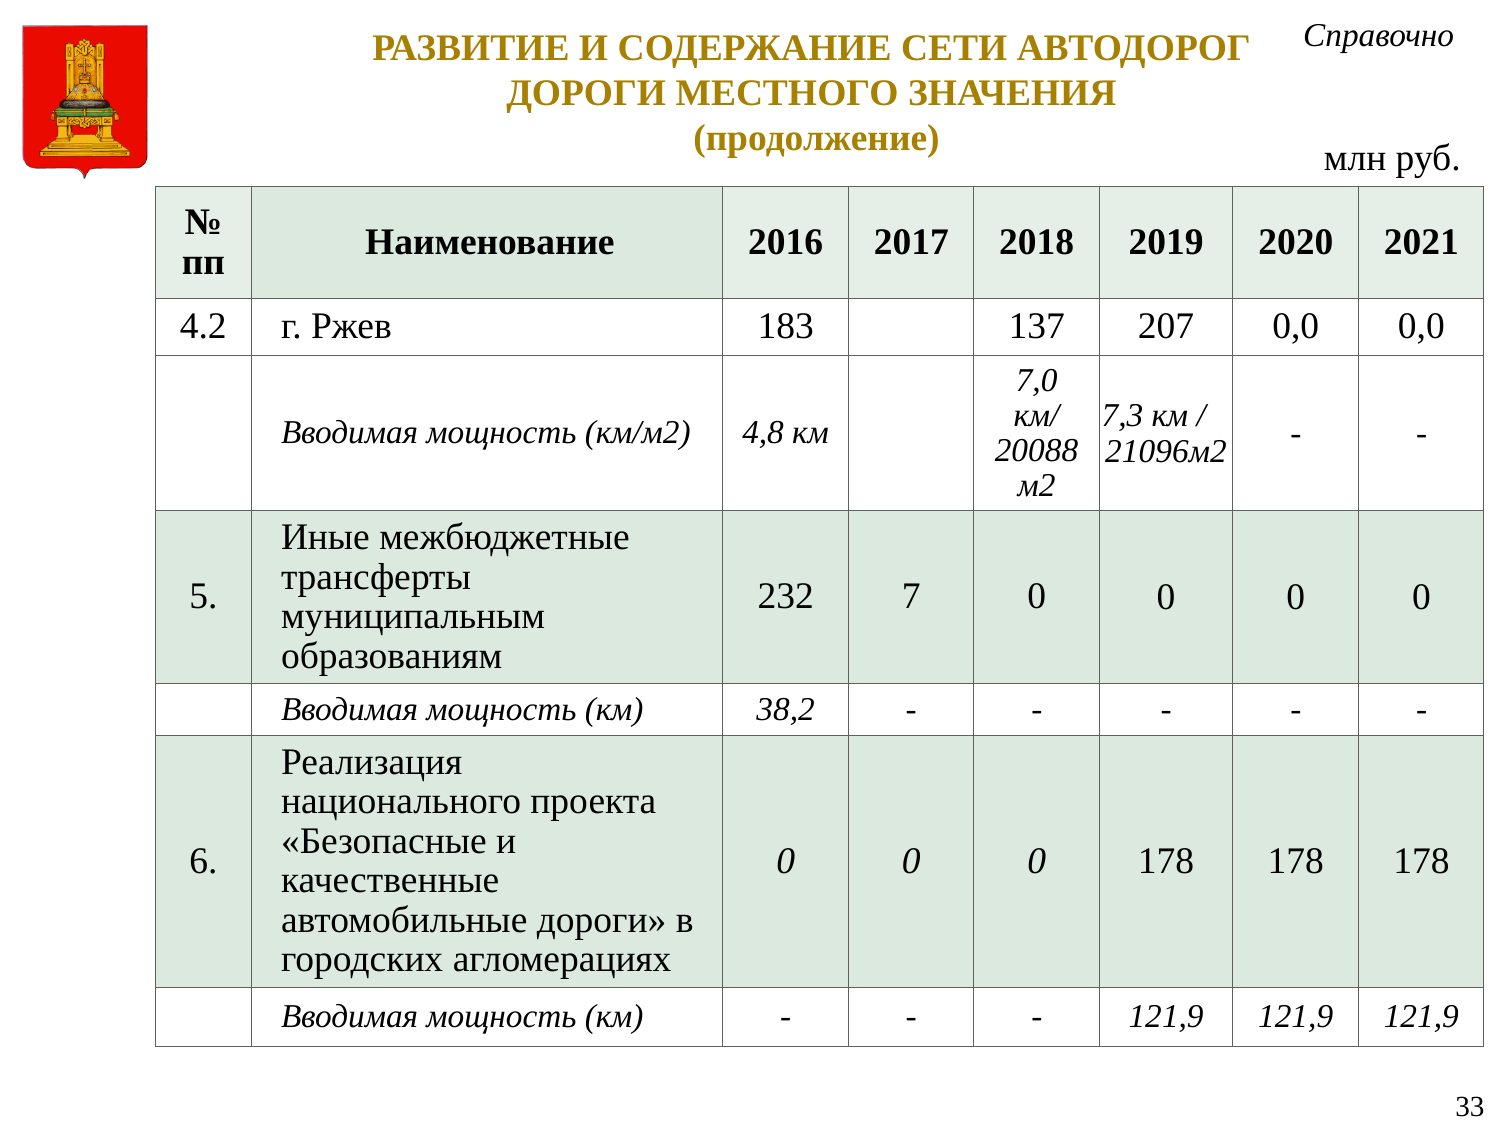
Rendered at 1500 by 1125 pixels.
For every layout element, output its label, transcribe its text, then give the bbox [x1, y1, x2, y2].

table_cell - [974, 684, 1099, 735]
table_cell - [1233, 356, 1358, 510]
table_cell [156, 684, 251, 735]
table_cell 207 [1100, 299, 1232, 355]
table_cell 0,0 [1233, 299, 1358, 355]
table_cell 178 [1359, 736, 1483, 987]
table_cell г. Ржев [252, 299, 722, 355]
table_cell 0 [974, 511, 1099, 683]
text_box Справочно [1288, 5, 1495, 61]
table_cell 4.2 [156, 299, 251, 355]
table_cell 232 [723, 511, 848, 683]
table_header 2018 [974, 187, 1099, 298]
table_cell - [1233, 684, 1358, 735]
table_cell 121,9 [1359, 988, 1483, 1046]
table_cell Иные межбюджетные трансферты муниципальным образованиям [252, 511, 722, 683]
table_cell 7 [849, 511, 973, 683]
slide_number 33 [1162, 1074, 1500, 1125]
table_cell 121,9 [1100, 988, 1232, 1046]
table_cell 137 [974, 299, 1099, 355]
table_cell 0 [1359, 511, 1483, 683]
table_cell 7,0 км/ 20088м2 [974, 356, 1099, 510]
table_cell 0 [974, 736, 1099, 987]
table_cell 183 [723, 299, 848, 355]
picture [19, 17, 156, 187]
table_cell - [849, 988, 973, 1046]
table_cell [849, 356, 973, 510]
table_cell - [723, 988, 848, 1046]
table_cell 121,9 [1233, 988, 1358, 1046]
table_cell - [1359, 356, 1483, 510]
table_cell [849, 299, 973, 355]
table_cell 4,8 км [723, 356, 848, 510]
table_cell [156, 988, 251, 1046]
table_header Наименование [252, 187, 722, 298]
table_cell 5. [156, 511, 251, 683]
table_cell Вводимая мощность (км/м2) [252, 356, 722, 510]
table_cell [156, 356, 251, 510]
table_cell - [849, 684, 973, 735]
table_cell - [1359, 684, 1483, 735]
table_header 2019 [1100, 187, 1232, 298]
table_cell 0 [849, 736, 973, 987]
table_cell 6. [156, 736, 251, 987]
table_cell 178 [1233, 736, 1358, 987]
table_header 2017 [849, 187, 973, 298]
table_header № пп [156, 187, 251, 298]
table_cell - [1100, 684, 1232, 735]
table_cell Вводимая мощность (км) [252, 684, 722, 735]
table_cell 0,0 [1359, 299, 1483, 355]
table_cell Вводимая мощность (км) [252, 988, 722, 1046]
table_cell 38,2 [723, 684, 848, 735]
table_cell 178 [1100, 736, 1232, 987]
text_box млн руб. [1309, 125, 1485, 186]
table_cell 0 [723, 736, 848, 987]
table_header 2020 [1233, 187, 1358, 298]
table_header 2016 [723, 187, 848, 298]
table_header 2021 [1359, 187, 1483, 298]
table_cell 0 [1100, 511, 1232, 683]
table_cell - [974, 988, 1099, 1046]
title РАЗВИТИЕ И СОДЕРЖАНИЕ СЕТИ АВТОДОРОГ ДОРОГИ МЕСТНОГО ЗНАЧЕНИЯ (продолжение) [172, 17, 1460, 164]
table_cell Реализация национального проекта «Безопасные и качественные автомобильные дороги» в городских агломерациях [252, 736, 722, 987]
table_cell 7,3 км / 21096м2 [1100, 356, 1232, 510]
table_cell 0 [1233, 511, 1358, 683]
